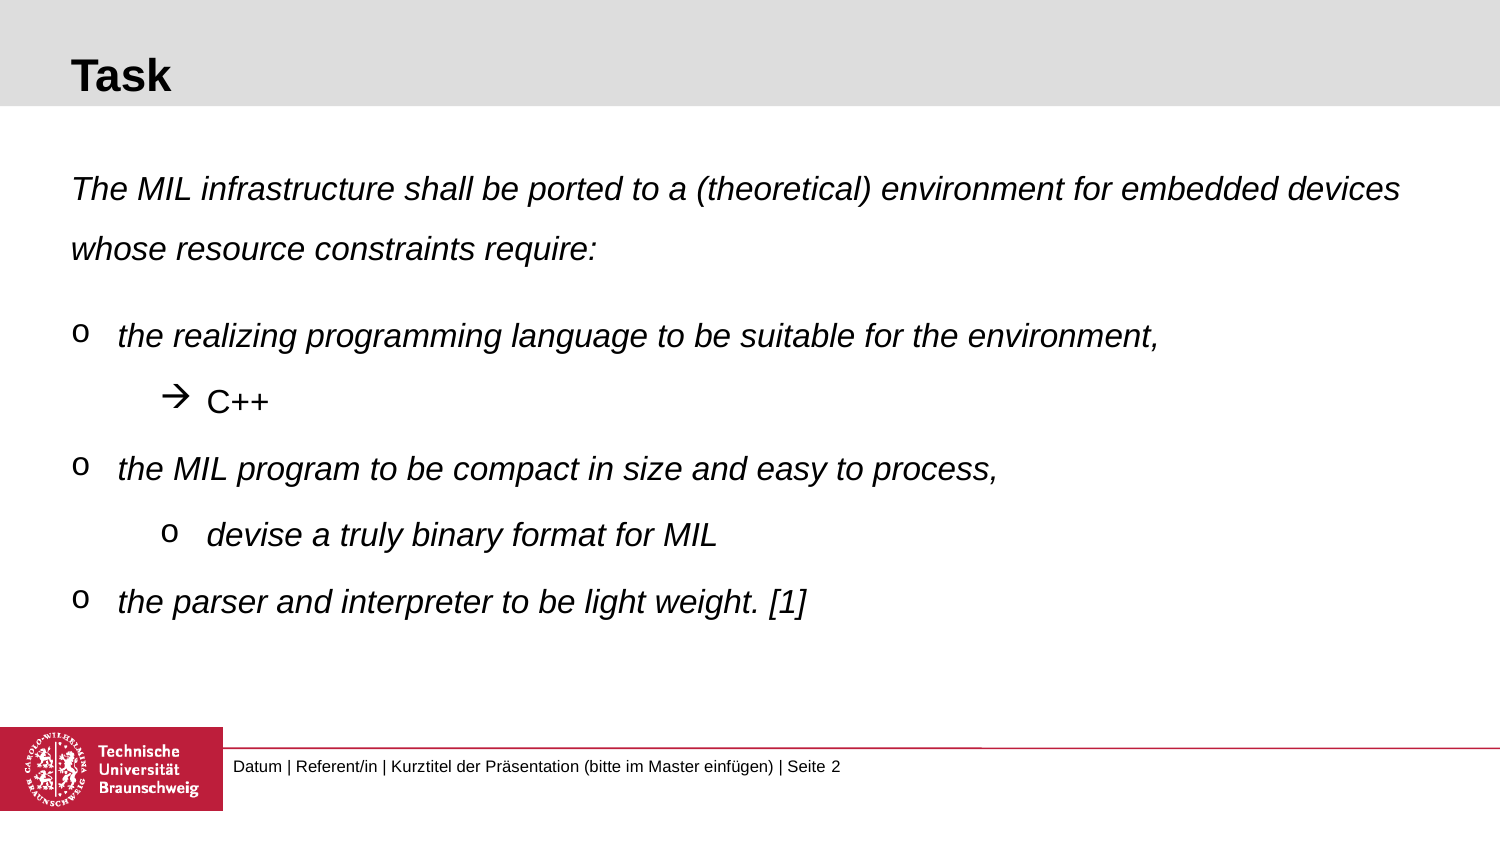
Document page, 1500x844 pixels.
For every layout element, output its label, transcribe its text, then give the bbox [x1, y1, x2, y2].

list The MIL infrastructure shall be ported to a (theoretical) environment for embedded devices whose resource constraints require: the realizing programming language to be suitable for the environment, C++ the MIL program to be compact in size and easy to process, devise a truly binary format for MIL the parser and interpreter to be light weight. [1] [70, 147, 1445, 735]
title Task [70, 13, 1445, 102]
picture [0, 727, 223, 811]
